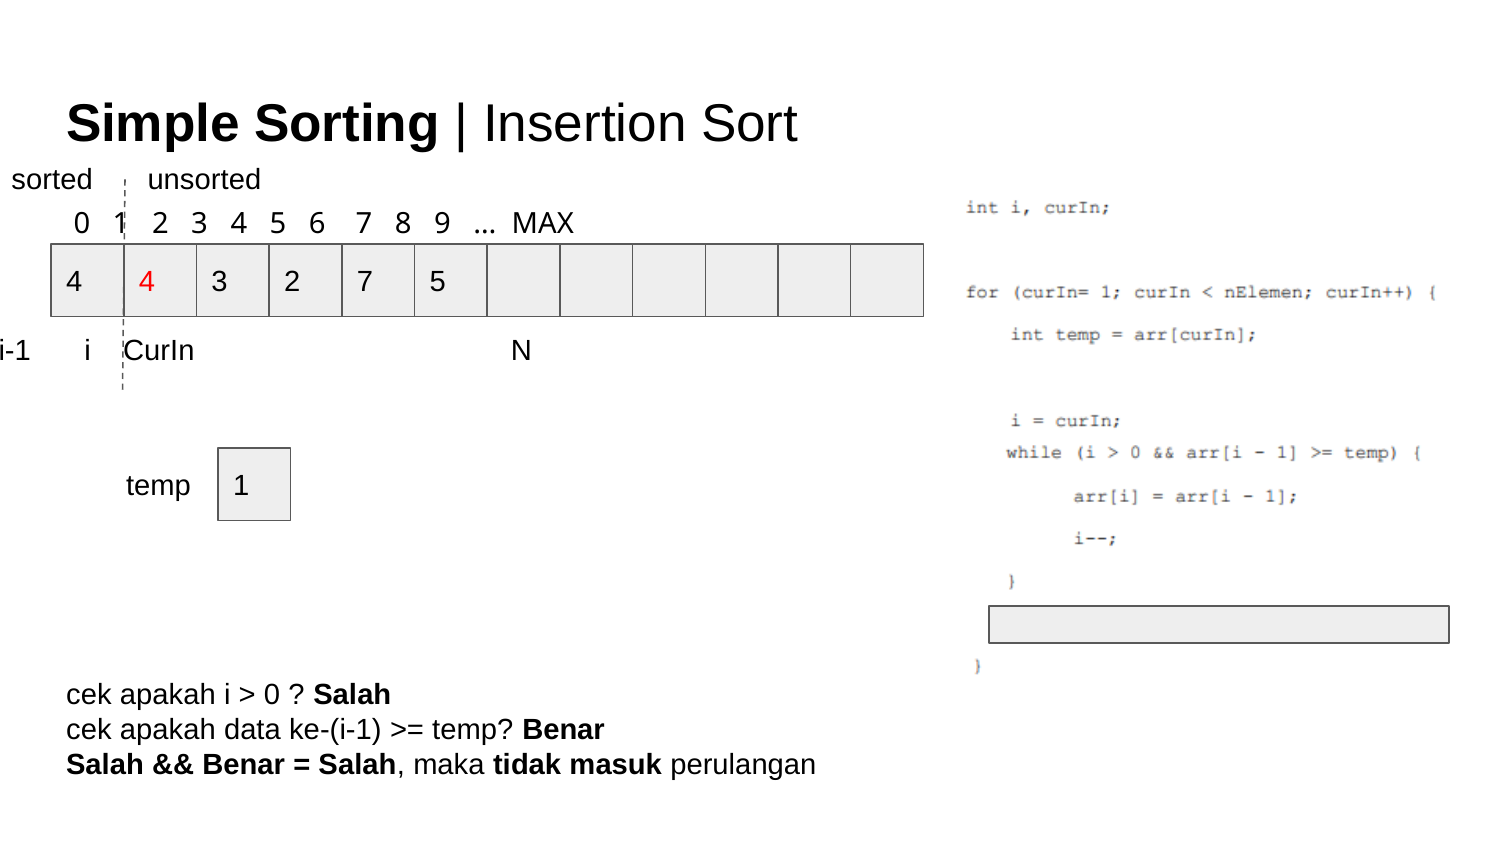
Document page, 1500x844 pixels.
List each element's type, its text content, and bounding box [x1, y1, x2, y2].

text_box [122, 179, 126, 393]
text_box CurIn [130, 325, 219, 382]
text_box sorted [0, 145, 115, 211]
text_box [951, 188, 1450, 687]
text_box unsorted [132, 145, 280, 187]
title Simple Sorting | Insertion Sort [51, 72, 1449, 167]
list . [51, 189, 1449, 750]
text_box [50, 188, 117, 317]
text_box i-1 [0, 316, 52, 382]
text_box cek apakah i > 0 ? Salah cek apakah data ke-(i-1) >= temp? Benar Salah && Benar = Salah, maka tidak masuk perulangan [51, 660, 913, 796]
text_box temp [111, 451, 207, 517]
text_box i [52, 325, 117, 382]
text_box N [485, 325, 558, 382]
text_box 1 [218, 447, 291, 521]
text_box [130, 188, 924, 317]
